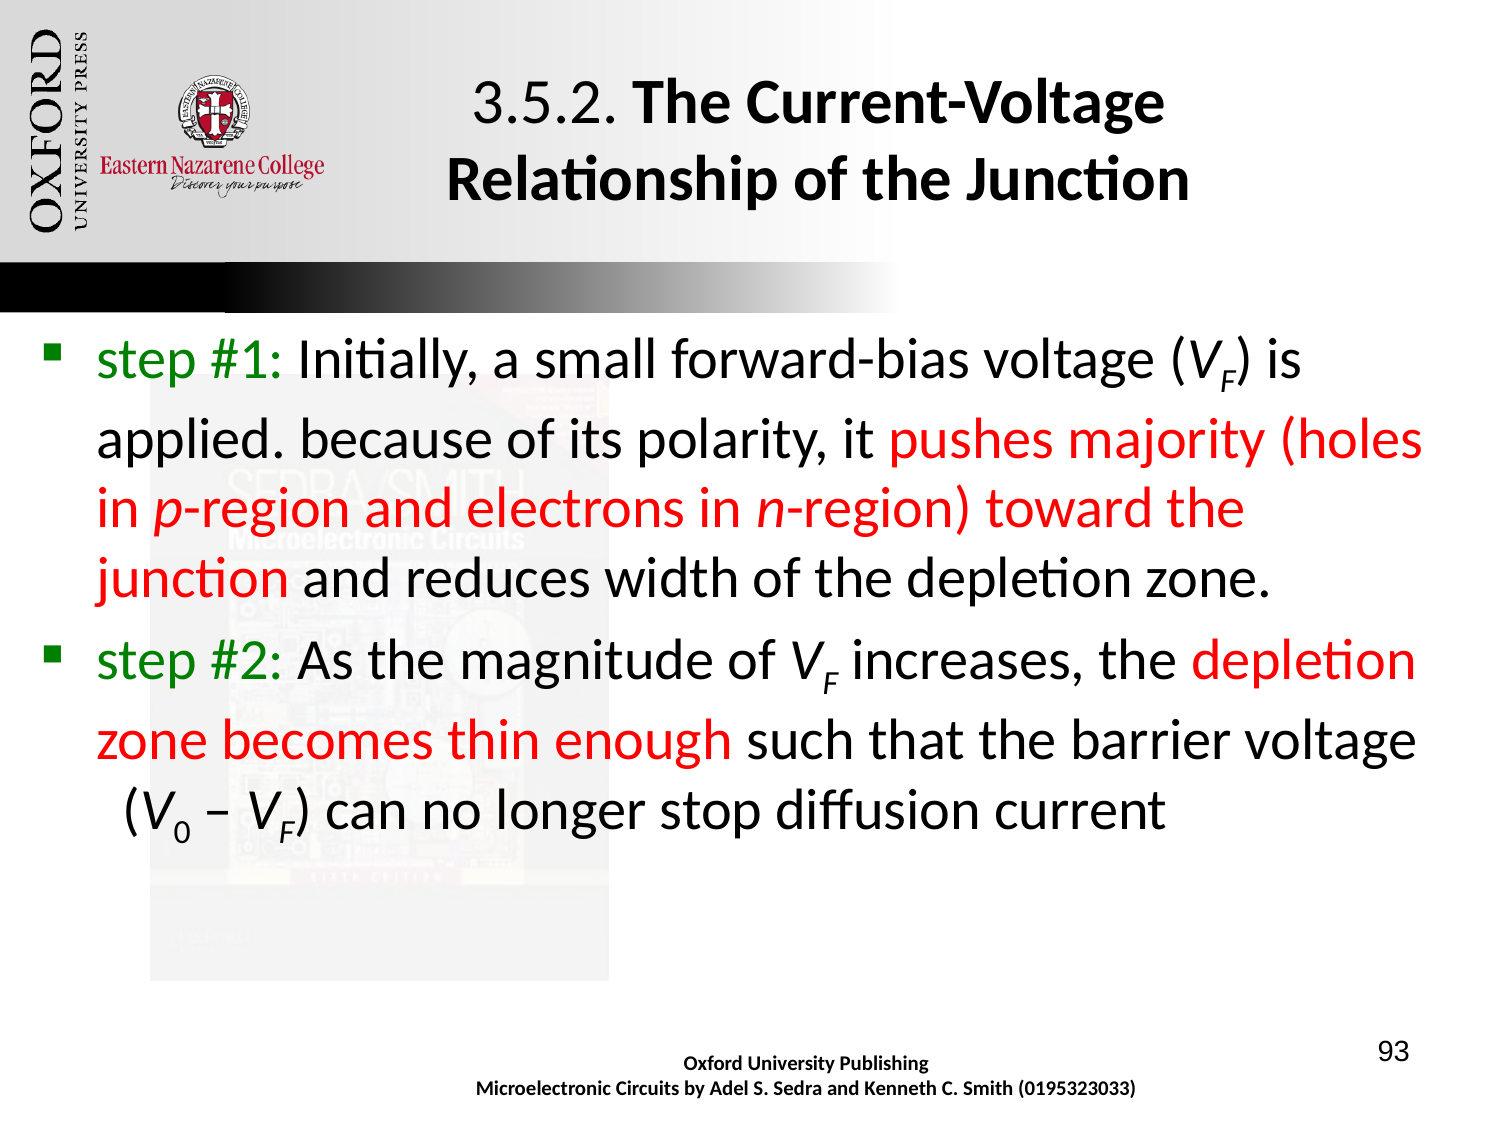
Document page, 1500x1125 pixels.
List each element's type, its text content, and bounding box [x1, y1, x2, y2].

footer Oxford University Publishing Microelectronic Circuits by Adel S. Sedra and Kenneth C. Smith (0195323033) [450, 1017, 1163, 1096]
list step #1: Initially, a small forward-bias voltage (VF) is applied. because of its polarity, it pushes majority (holes in p-region and electrons in n-region) toward the junction and reduces width of the depletion zone. step #2: As the magnitude of VF increases, the depletion zone becomes thin enough such that the barrier voltage (V0 – VF) can no longer stop diffusion current [24, 312, 1463, 888]
slide_number 93 [1350, 1024, 1425, 1103]
title 3.5.2. The Current-Voltage Relationship of the Junction [350, 29, 1288, 243]
picture [16, 24, 325, 238]
